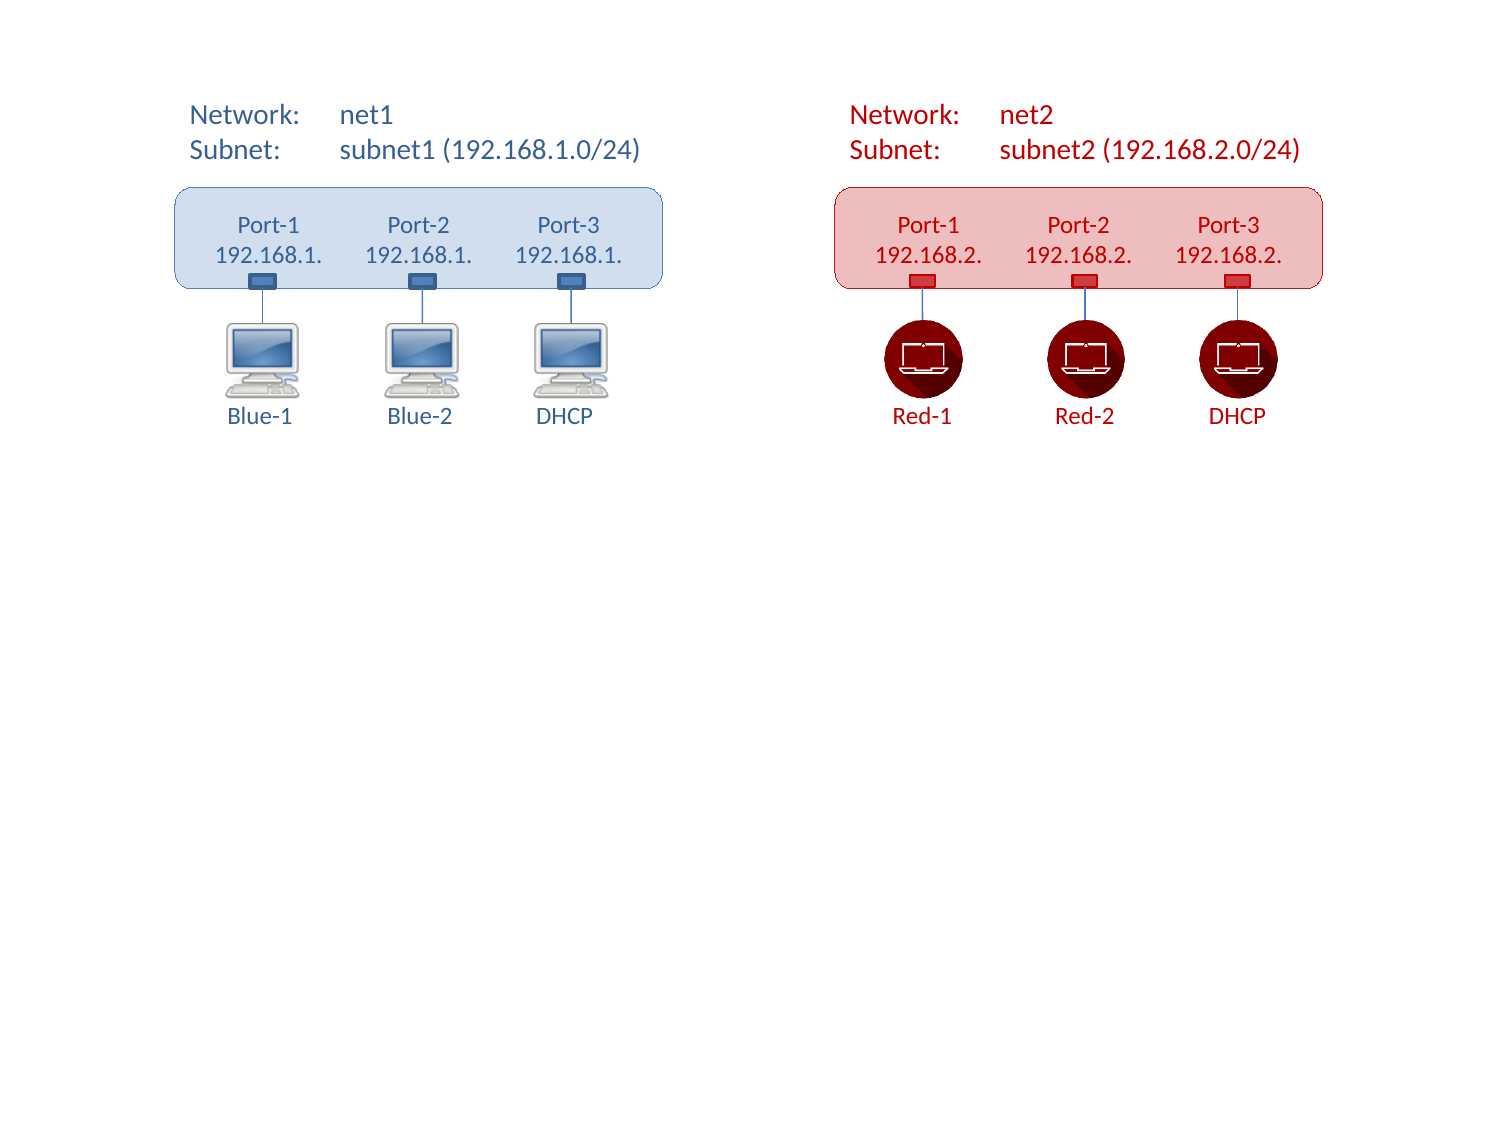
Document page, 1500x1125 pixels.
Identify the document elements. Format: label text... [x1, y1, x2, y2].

text_box Red-1 [872, 392, 973, 437]
text_box [248, 273, 277, 290]
text_box Blue-1 [212, 392, 313, 437]
text_box DHCP [521, 392, 622, 437]
picture [384, 323, 461, 399]
text_box Network: net2 Subnet: subnet2 (192.168.2.0/24) [834, 87, 1360, 173]
text_box [1223, 273, 1252, 290]
text_box DHCP [1187, 392, 1288, 437]
text_box Port-1 Port-2 Port-3 192.168.2. 192.168.2. 192.168.2. [834, 187, 1323, 289]
picture [877, 314, 968, 405]
text_box [908, 273, 937, 290]
text_box Network: net1 Subnet: subnet1 (192.168.1.0/24) [174, 87, 700, 173]
text_box [557, 273, 586, 290]
picture [1039, 314, 1131, 405]
text_box Port-1 Port-2 Port-3 192.168.1. 192.168.1. 192.168.1. [174, 187, 663, 289]
picture [1192, 314, 1283, 405]
text_box Red-2 [1035, 406, 1135, 437]
picture [224, 323, 301, 399]
picture [533, 323, 609, 399]
text_box [1070, 273, 1100, 290]
text_box [408, 273, 437, 290]
text_box Blue-2 [372, 392, 473, 437]
